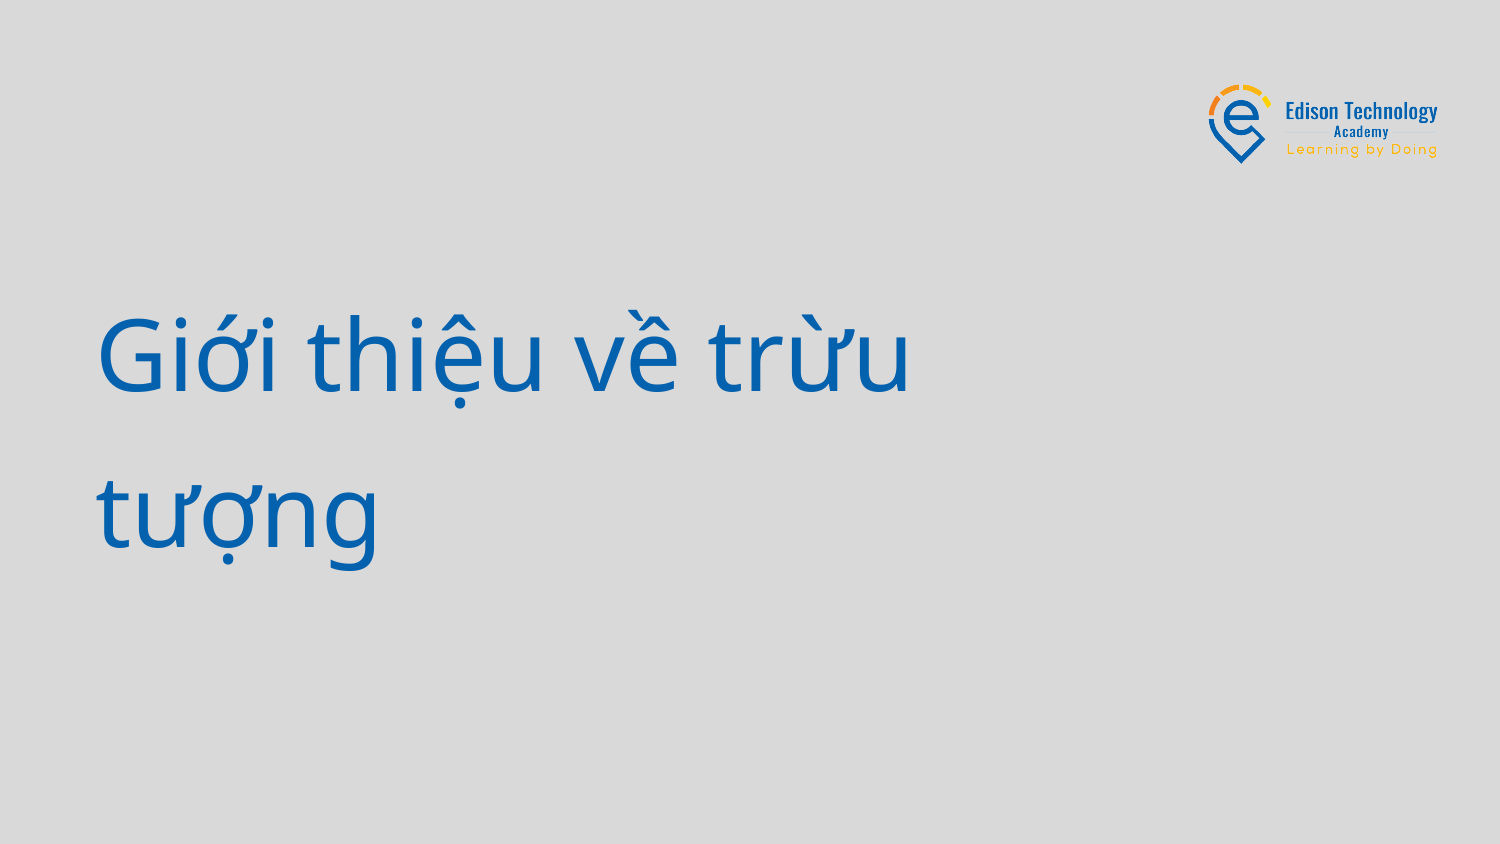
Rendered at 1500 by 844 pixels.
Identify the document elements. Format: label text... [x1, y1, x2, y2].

title Giới thiệu về trừu tượng [80, 84, 1013, 756]
picture [1147, 83, 1500, 167]
